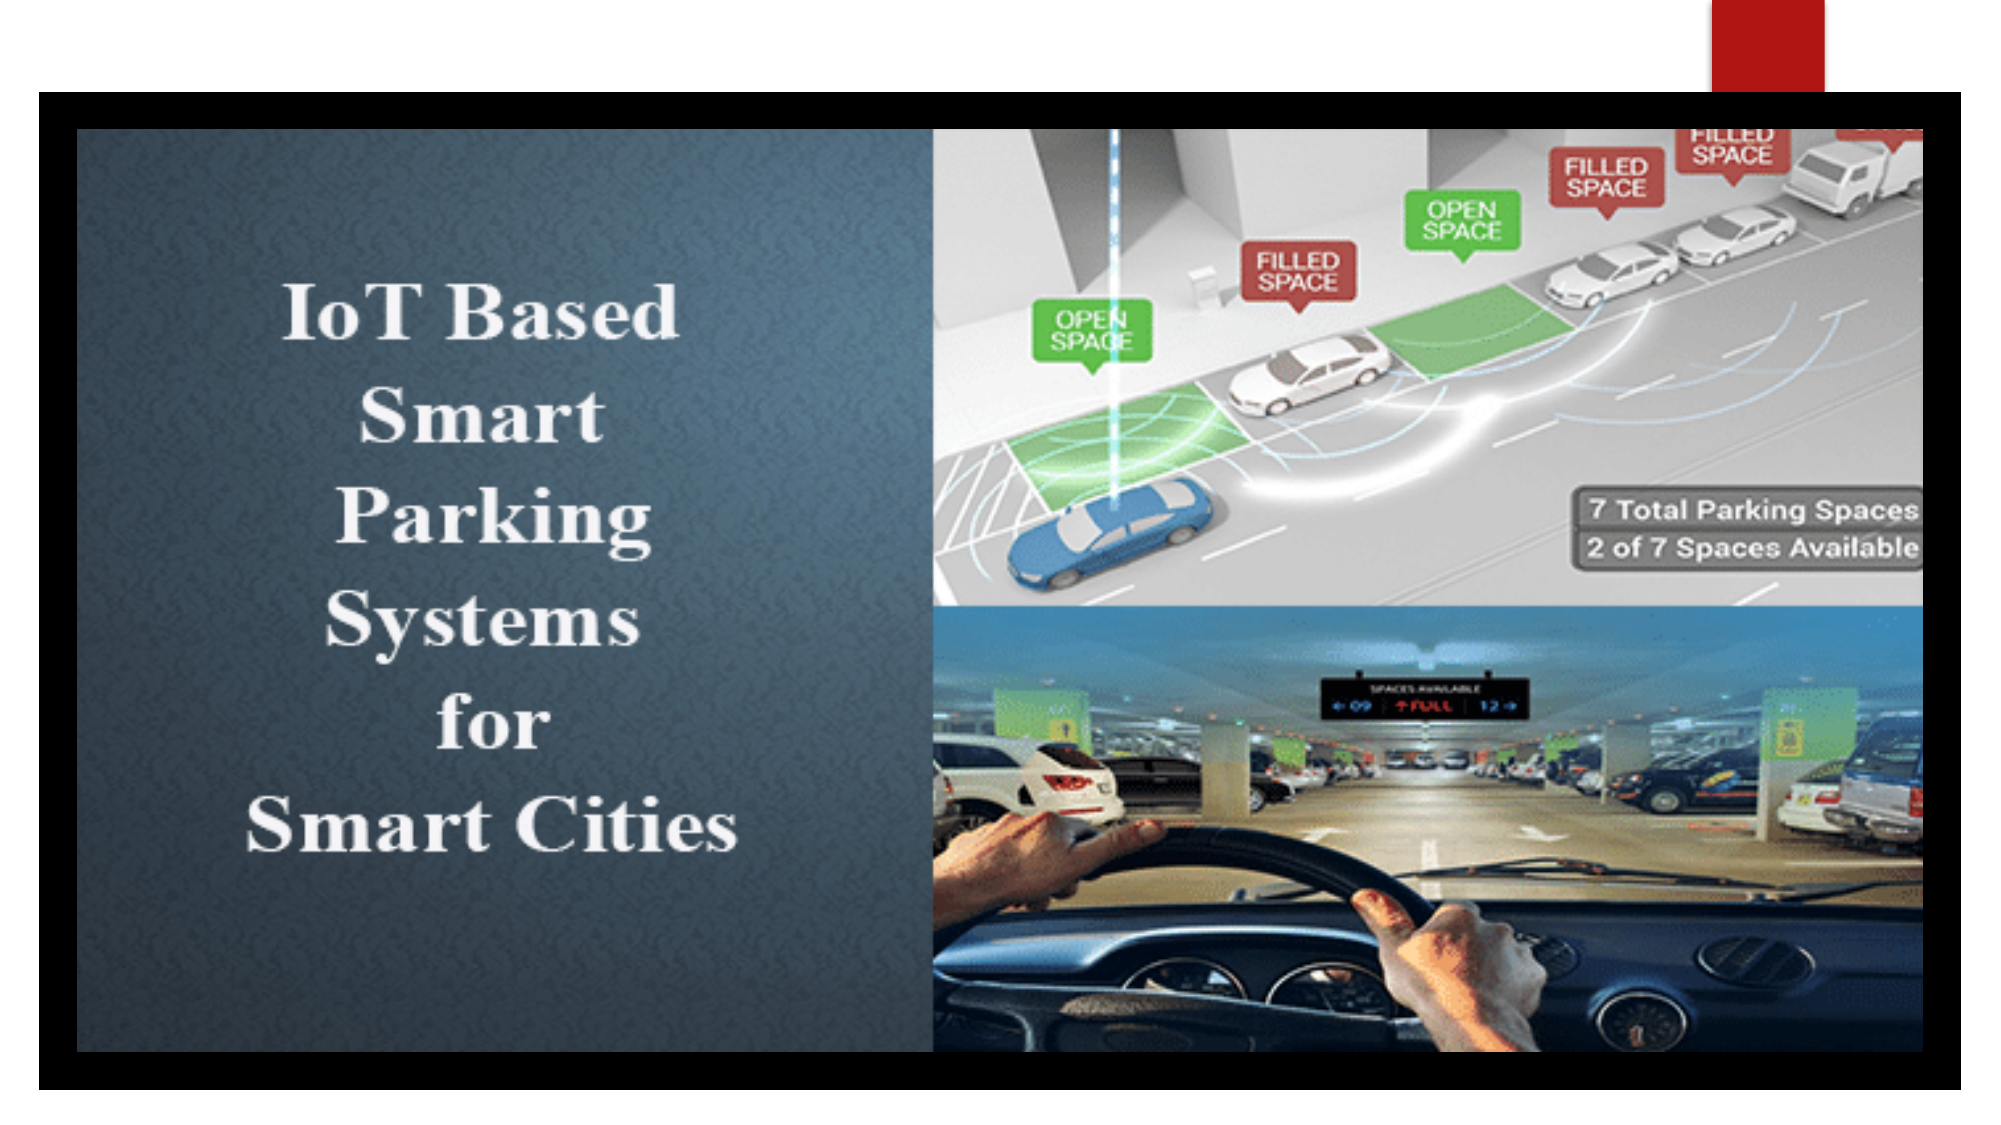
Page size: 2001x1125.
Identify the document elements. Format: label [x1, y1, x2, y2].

picture [76, 128, 1924, 1053]
